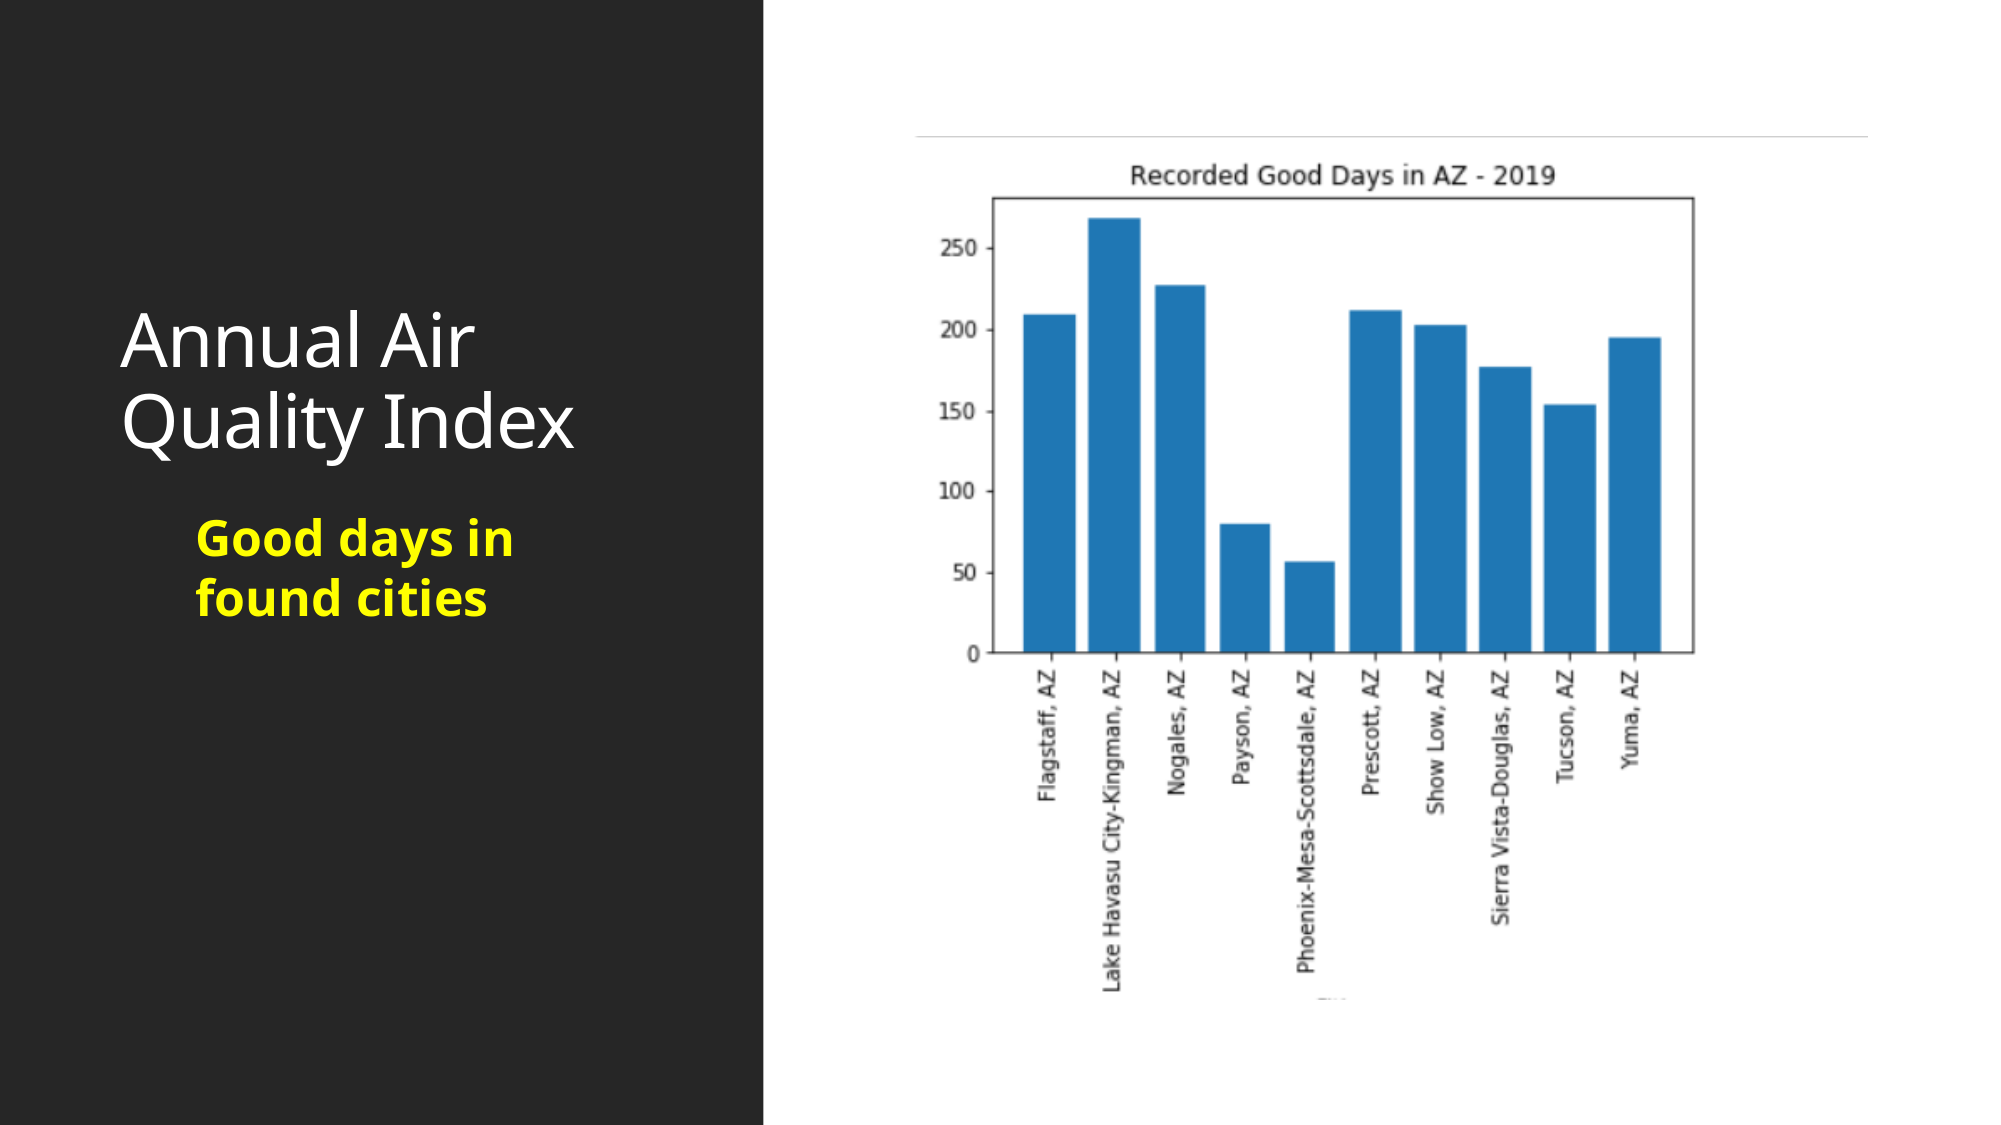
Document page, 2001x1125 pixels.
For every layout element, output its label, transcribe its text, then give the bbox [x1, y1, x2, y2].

text_box Good days in found cities [105, 499, 683, 1002]
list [894, 135, 1869, 1000]
title Annual Air Quality Index [105, 128, 683, 473]
